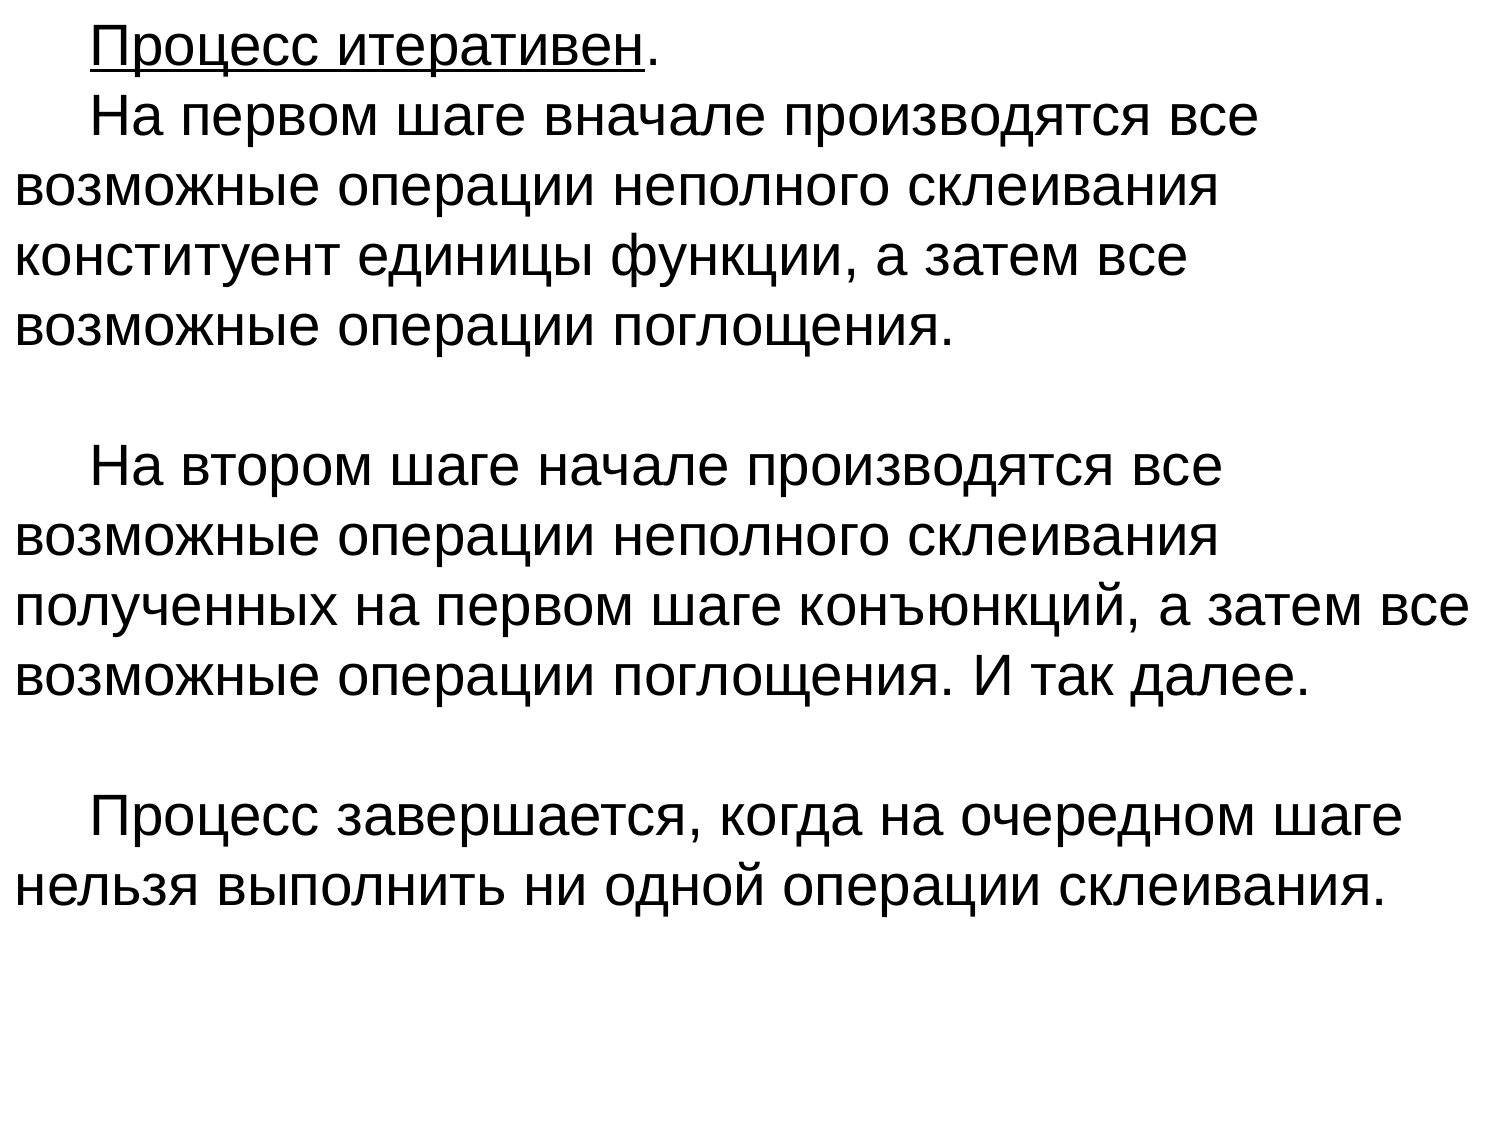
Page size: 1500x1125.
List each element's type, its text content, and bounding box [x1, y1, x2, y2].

text_box Процесс итеративен. На первом шаге вначале производятся все возможные операции неполного склеивания конституент единицы функции, а затем все возможные операции поглощения. На втором шаге начале производятся все возможные операции неполного склеивания полученных на первом шаге конъюнкций, а затем все возможные операции поглощения. И так далее. Процесс завершается, когда на очередном шаге нельзя выполнить ни одной операции склеивания. [0, 1, 1500, 925]
